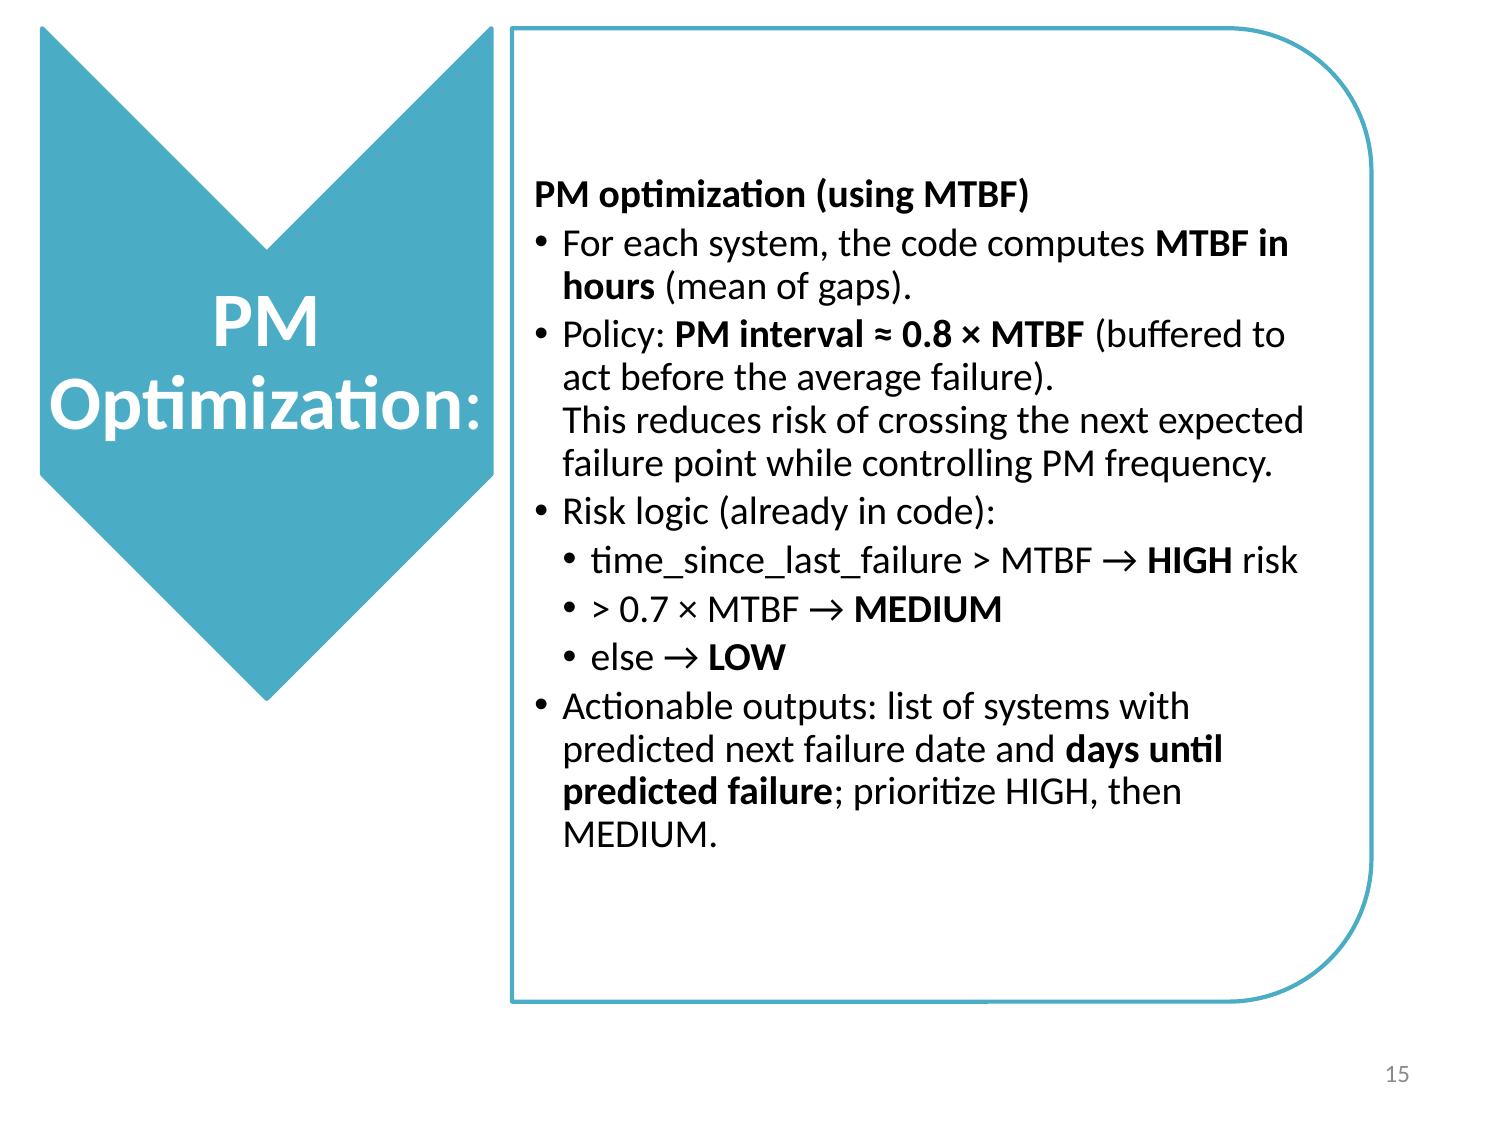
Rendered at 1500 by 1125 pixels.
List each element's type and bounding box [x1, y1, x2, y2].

text_box [41, 27, 1475, 1103]
